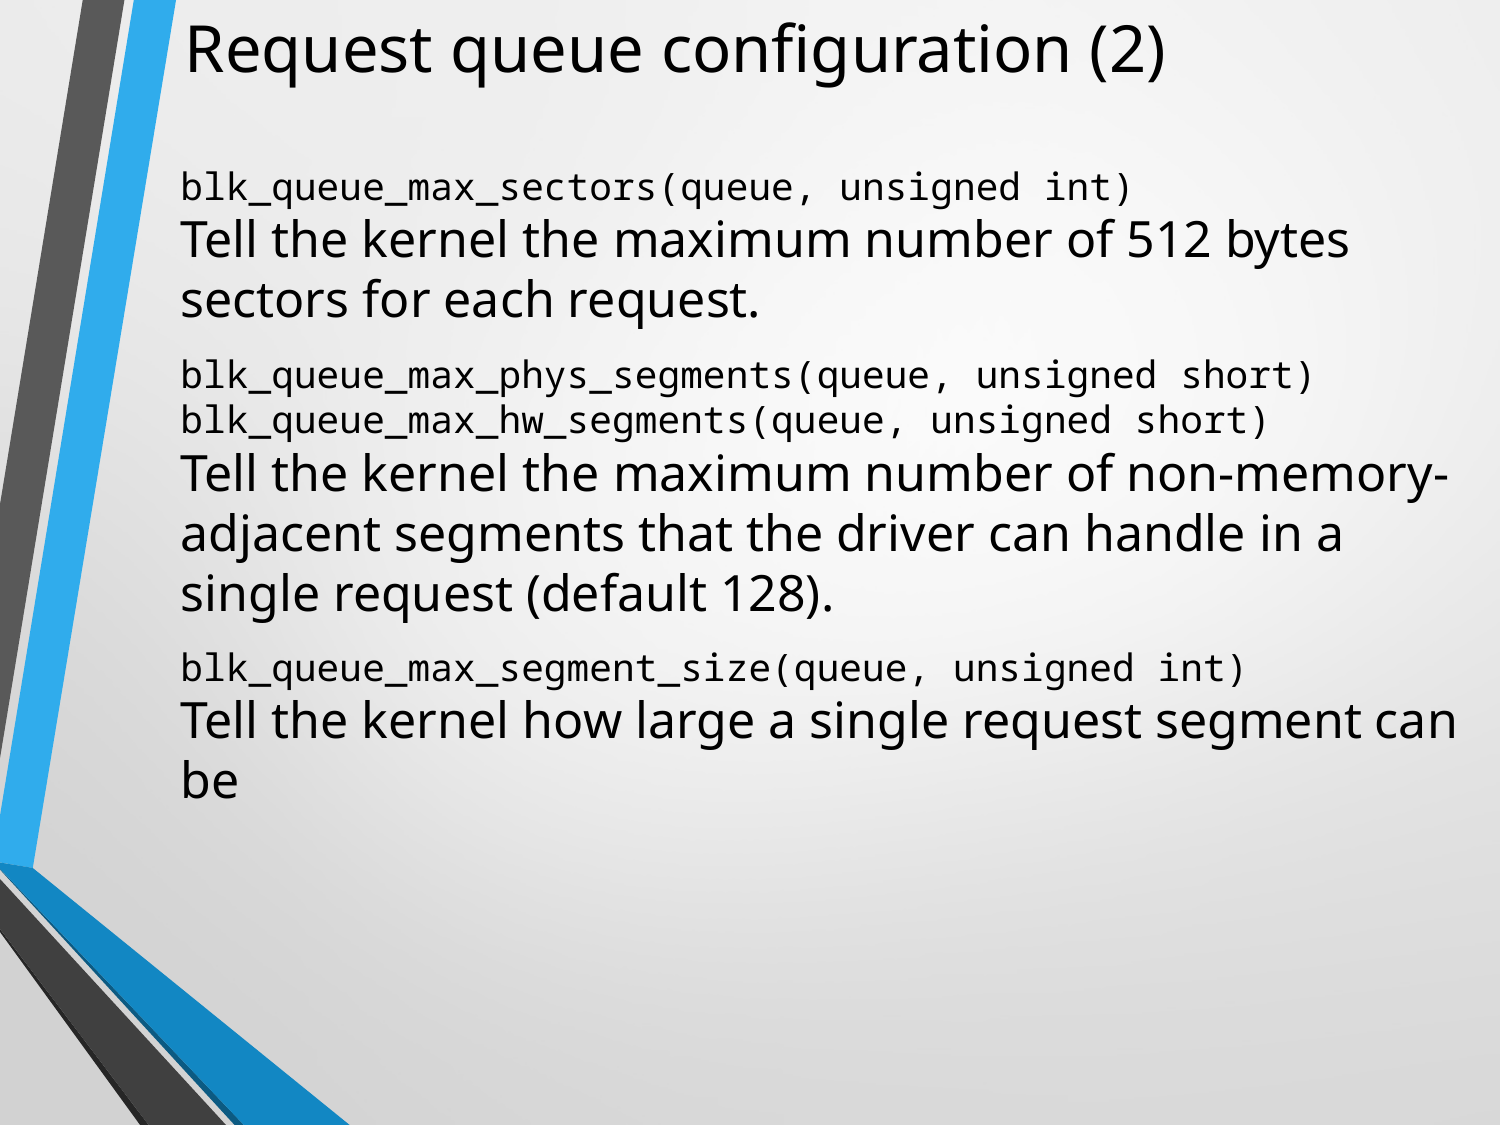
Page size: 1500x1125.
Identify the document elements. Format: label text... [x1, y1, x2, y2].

list blk_queue_max_sectors(queue, unsigned int) Tell the kernel the maximum number of 512 bytes sectors for each request. blk_queue_max_phys_segments(queue, unsigned short) blk_queue_max_hw_segments(queue, unsigned short) Tell the kernel the maximum number of non-memory-adjacent segments that the driver can handle in a single request (default 128). blk_queue_max_segment_size(queue, unsigned int) Tell the kernel how large a single request segment can be [118, 154, 1500, 817]
title Request queue configuration (2) [0, 0, 1352, 93]
